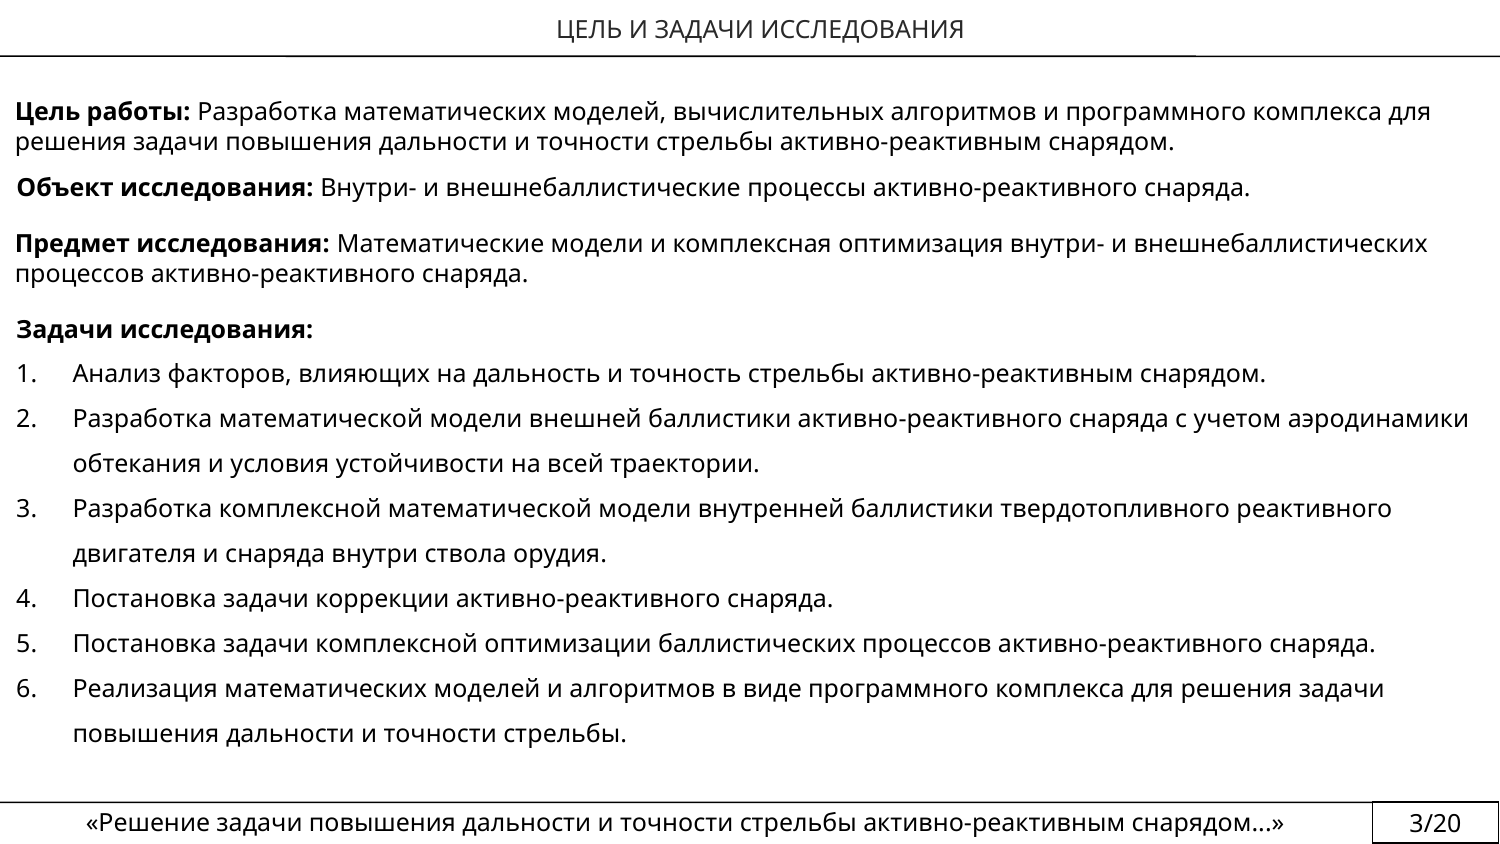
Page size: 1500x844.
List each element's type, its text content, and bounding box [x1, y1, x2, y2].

text_box Объект исследования: Внутри- и внешнебаллистические процессы активно-реактивного снаряда. [1, 164, 1500, 210]
text_box «Решение задачи повышения дальности и точности стрельбы активно-реактивным снарядом...» [0, 801, 1372, 843]
text_box ЦЕЛЬ И ЗАДАЧИ ИССЛЕДОВАНИЯ [0, 0, 1500, 56]
text_box Предмет исследования: Математические модели и комплексная оптимизация внутри- и внешнебаллистических процессов активно-реактивного снаряда. [0, 219, 1462, 295]
text_box Задачи исследования: Анализ факторов, влияющих на дальность и точность стрельбы активно-реактивным снарядом. Разработка математической модели внешней баллистики активно-реактивного снаряда с учетом аэродинамики обтекания и условия устойчивости на всей траектории. Разработка комплексной математической модели внутренней баллистики твердотопливного реактивного двигателя и снаряда внутри ствола орудия. Постановка задачи коррекции активно-реактивного снаряда. Постановка задачи комплексной оптимизации баллистических процессов активно-реактивного снаряда. Реализация математических моделей и алгоритмов в виде программного комплекса для решения задачи повышения дальности и точности стрельбы. [1, 305, 1490, 755]
slide_number 3/20 [1372, 801, 1499, 843]
text_box Цель работы: Разработка математических моделей, вычислительных алгоритмов и программного комплекса для решения задачи повышения дальности и точности стрельбы активно-реактивным снарядом. [0, 88, 1462, 163]
